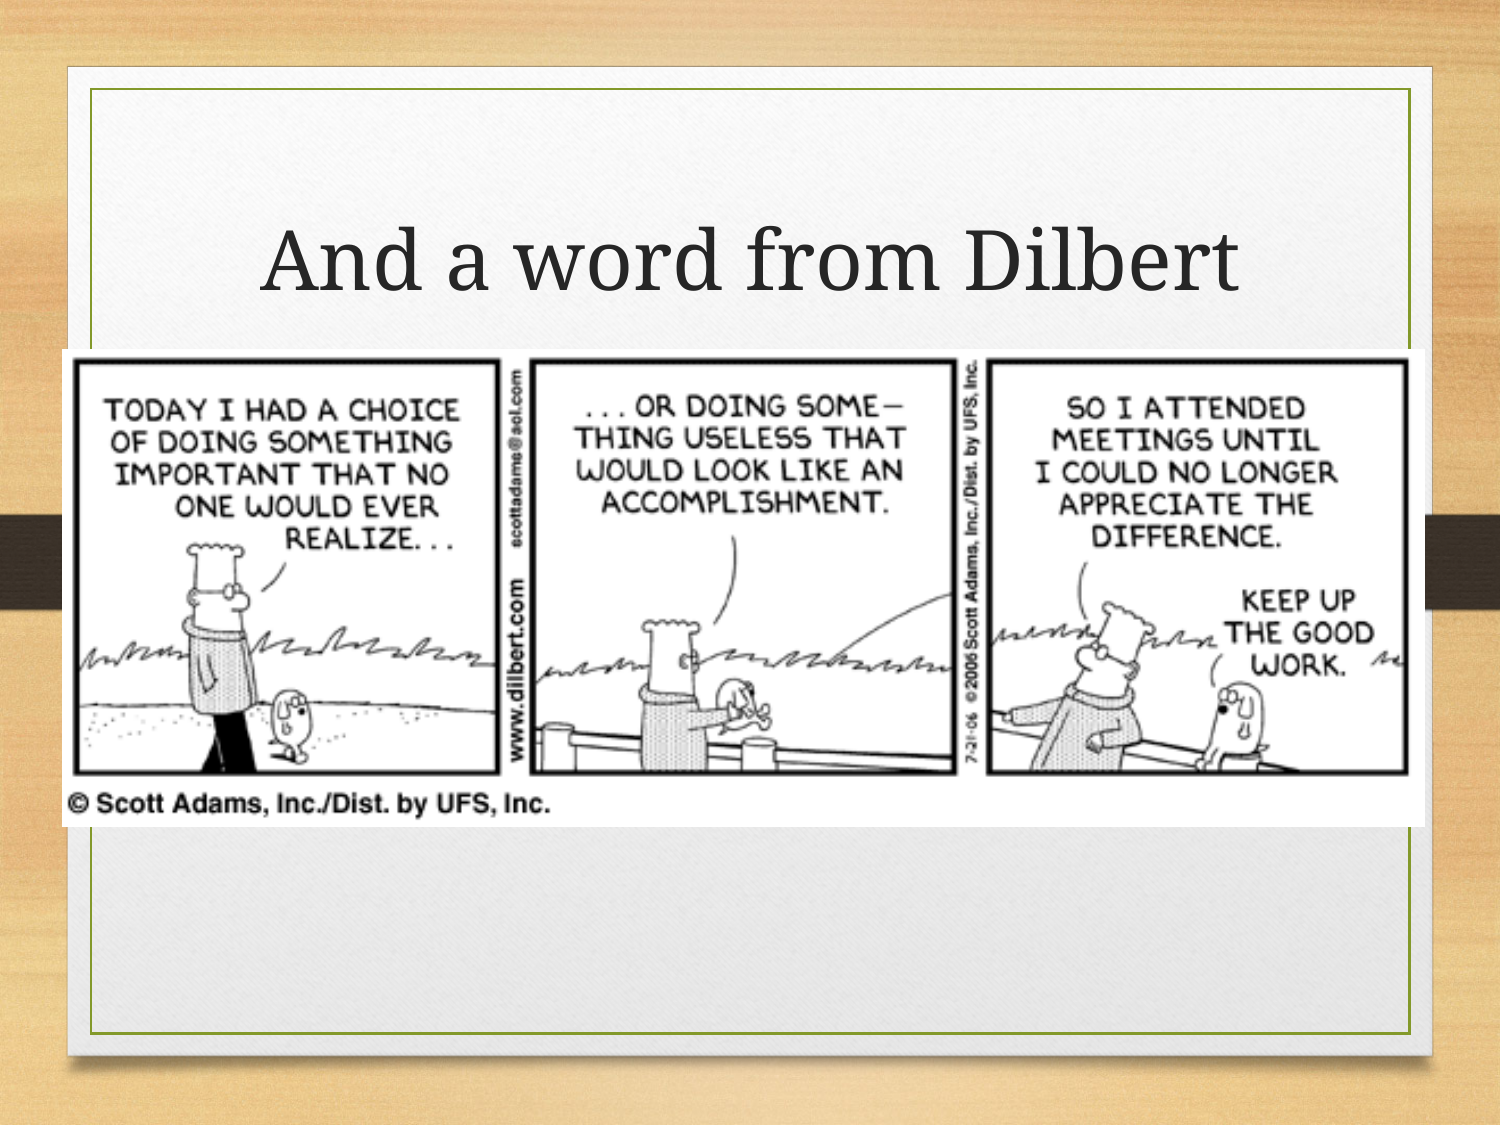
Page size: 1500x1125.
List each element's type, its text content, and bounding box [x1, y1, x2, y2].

picture [0, 0, 1500, 1125]
title And a word from Dilbert [193, 150, 1309, 349]
